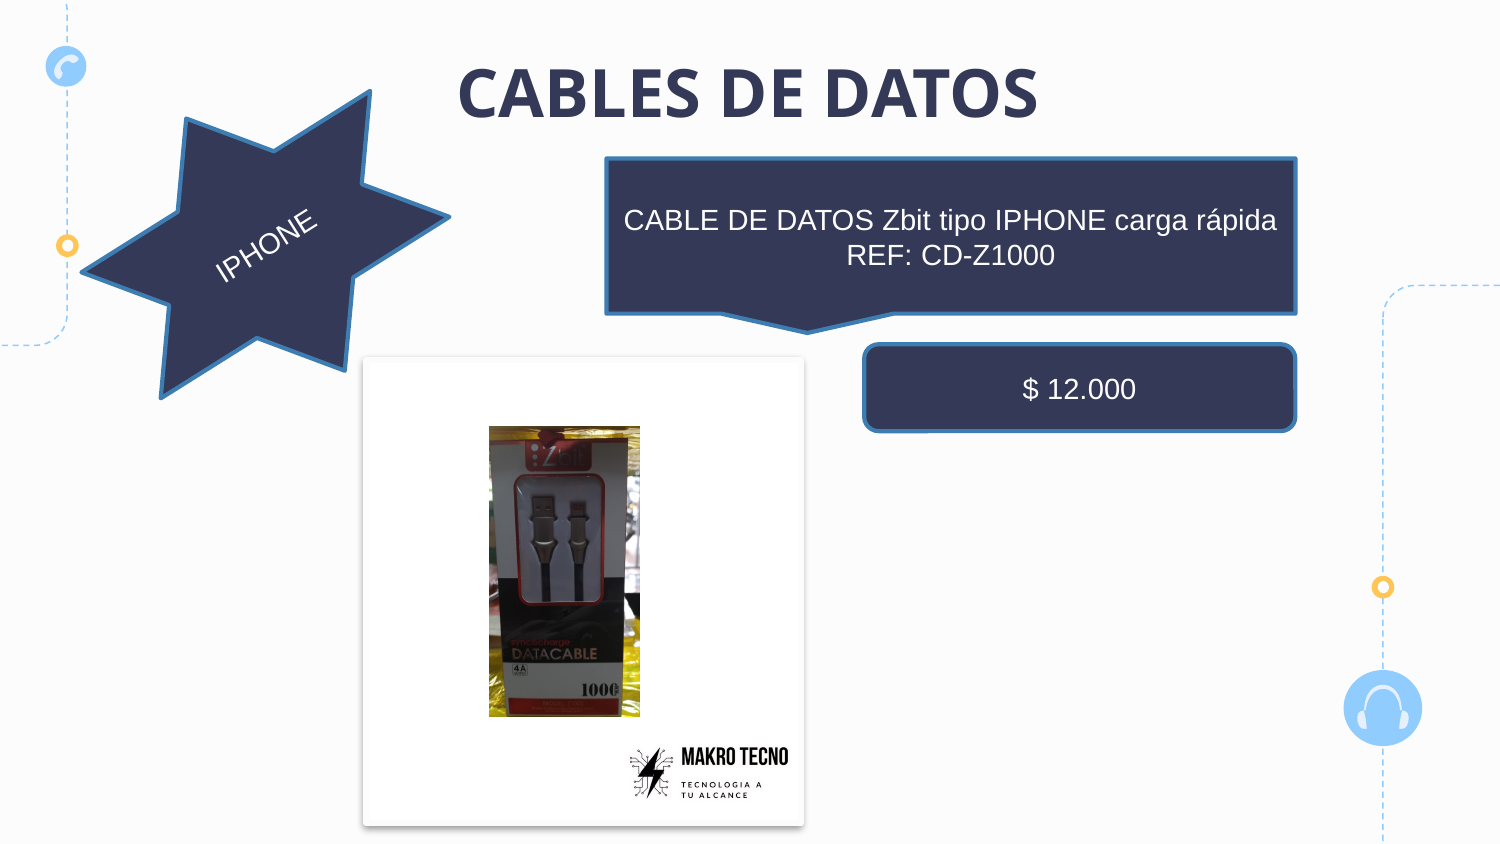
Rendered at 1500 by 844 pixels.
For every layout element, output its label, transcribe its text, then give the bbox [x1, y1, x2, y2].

picture [488, 426, 838, 844]
title CABLES DE DATOS [279, 38, 1218, 159]
text_box $ 12.000 [862, 342, 1298, 434]
text_box CABLE DE DATOS Zbit tipo IPHONE carga rápida REF: CD-Z1000 [604, 156, 1298, 336]
text_box [363, 357, 804, 826]
text_box IPHONE [79, 89, 452, 401]
